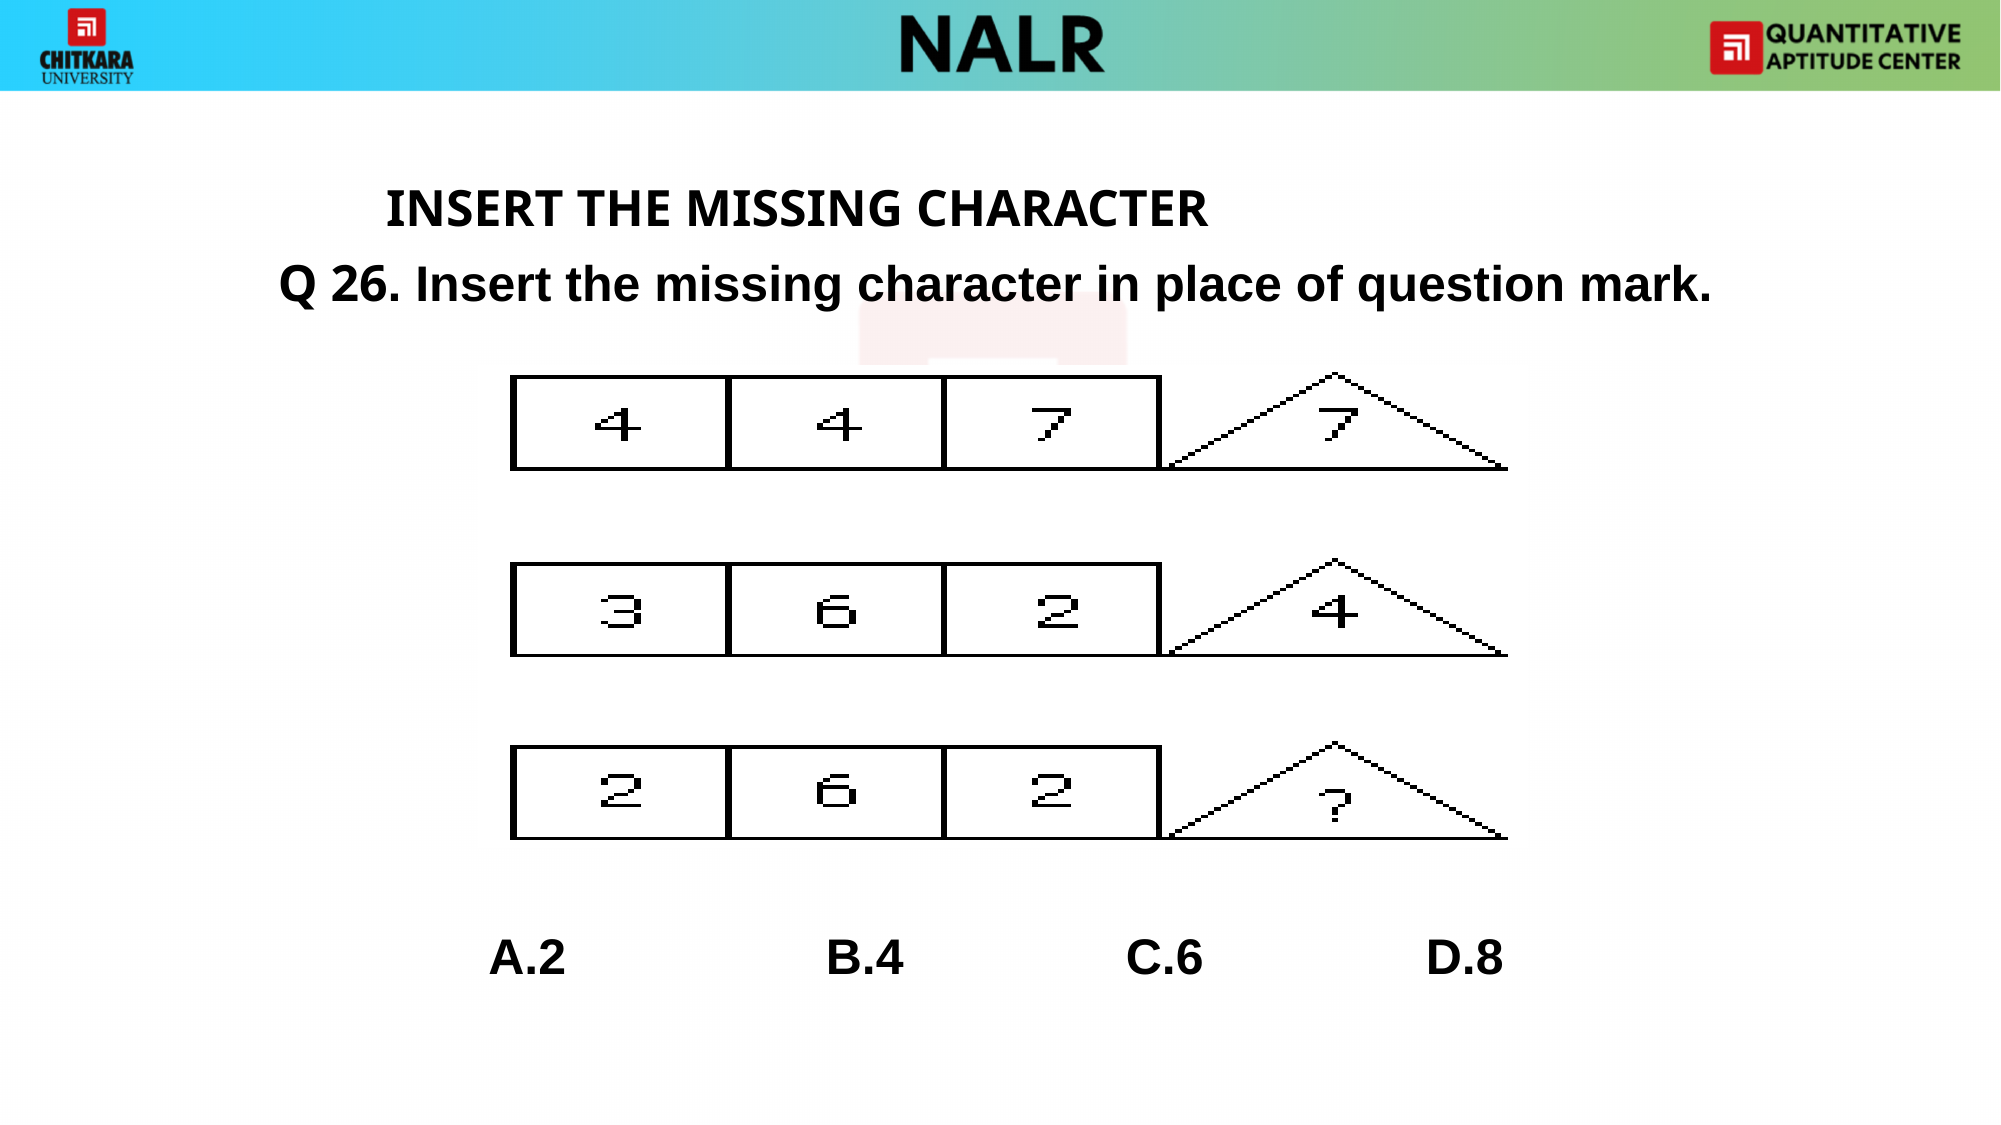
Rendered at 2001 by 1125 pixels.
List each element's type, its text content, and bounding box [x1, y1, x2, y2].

picture [0, 0, 2001, 1125]
list INSERT THE MISSING CHARACTER Q 26. Insert the missing character in place of question mark. A.2 B.4 C.6 D.8 [33, 175, 1959, 1053]
